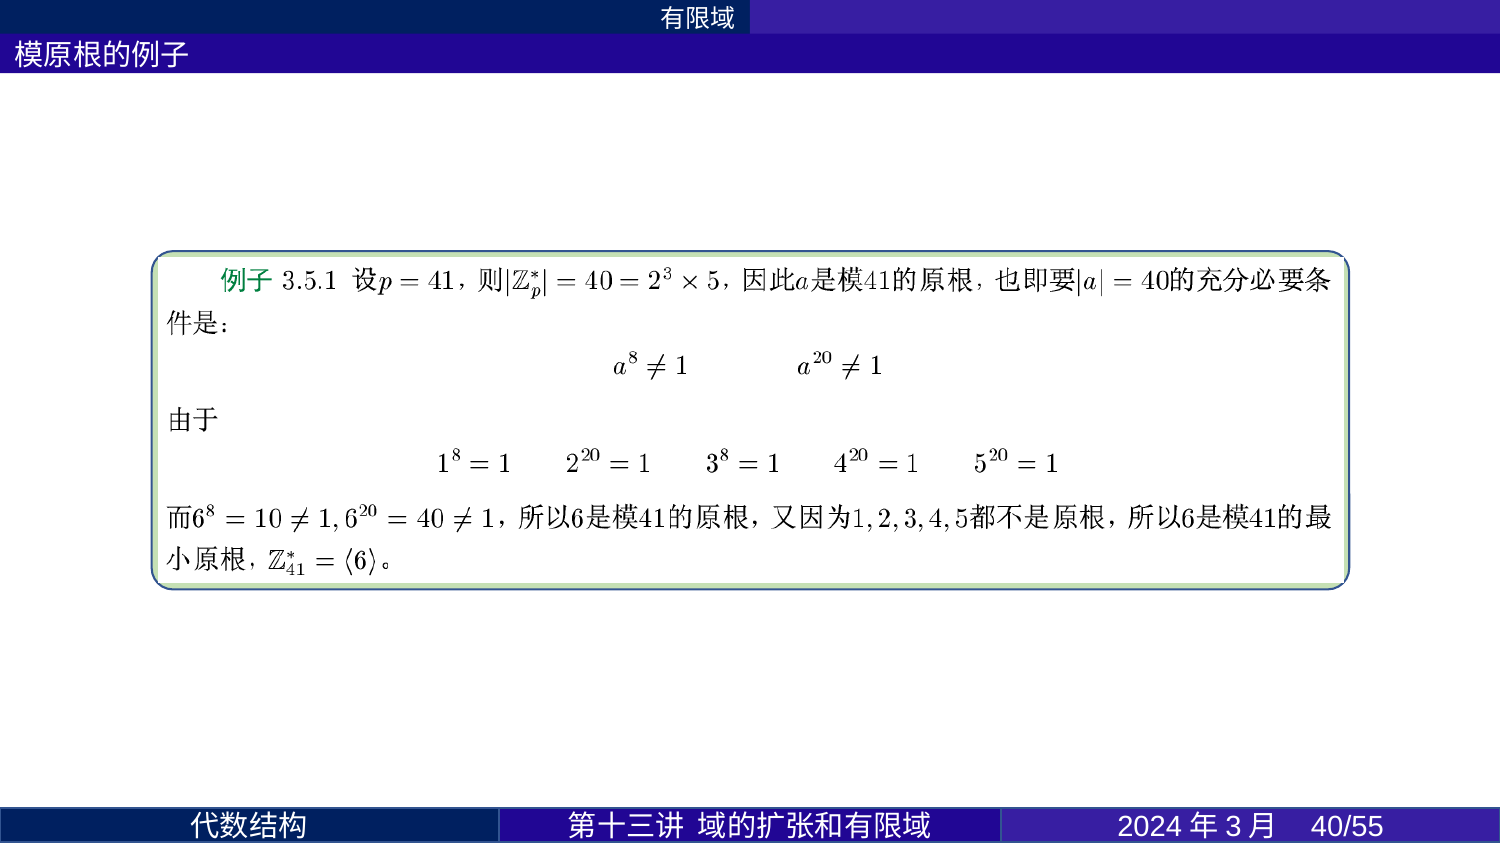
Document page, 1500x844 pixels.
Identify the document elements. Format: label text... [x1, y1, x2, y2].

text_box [151, 251, 1350, 590]
text_box 有限域 [0, 0, 749, 33]
text_box [749, 0, 1500, 33]
text_box 代数结构 [0, 807, 498, 843]
text_box 2024年3月 40/55 [1000, 807, 1500, 843]
text_box 第十三讲 域的扩张和有限域 [498, 807, 1000, 843]
